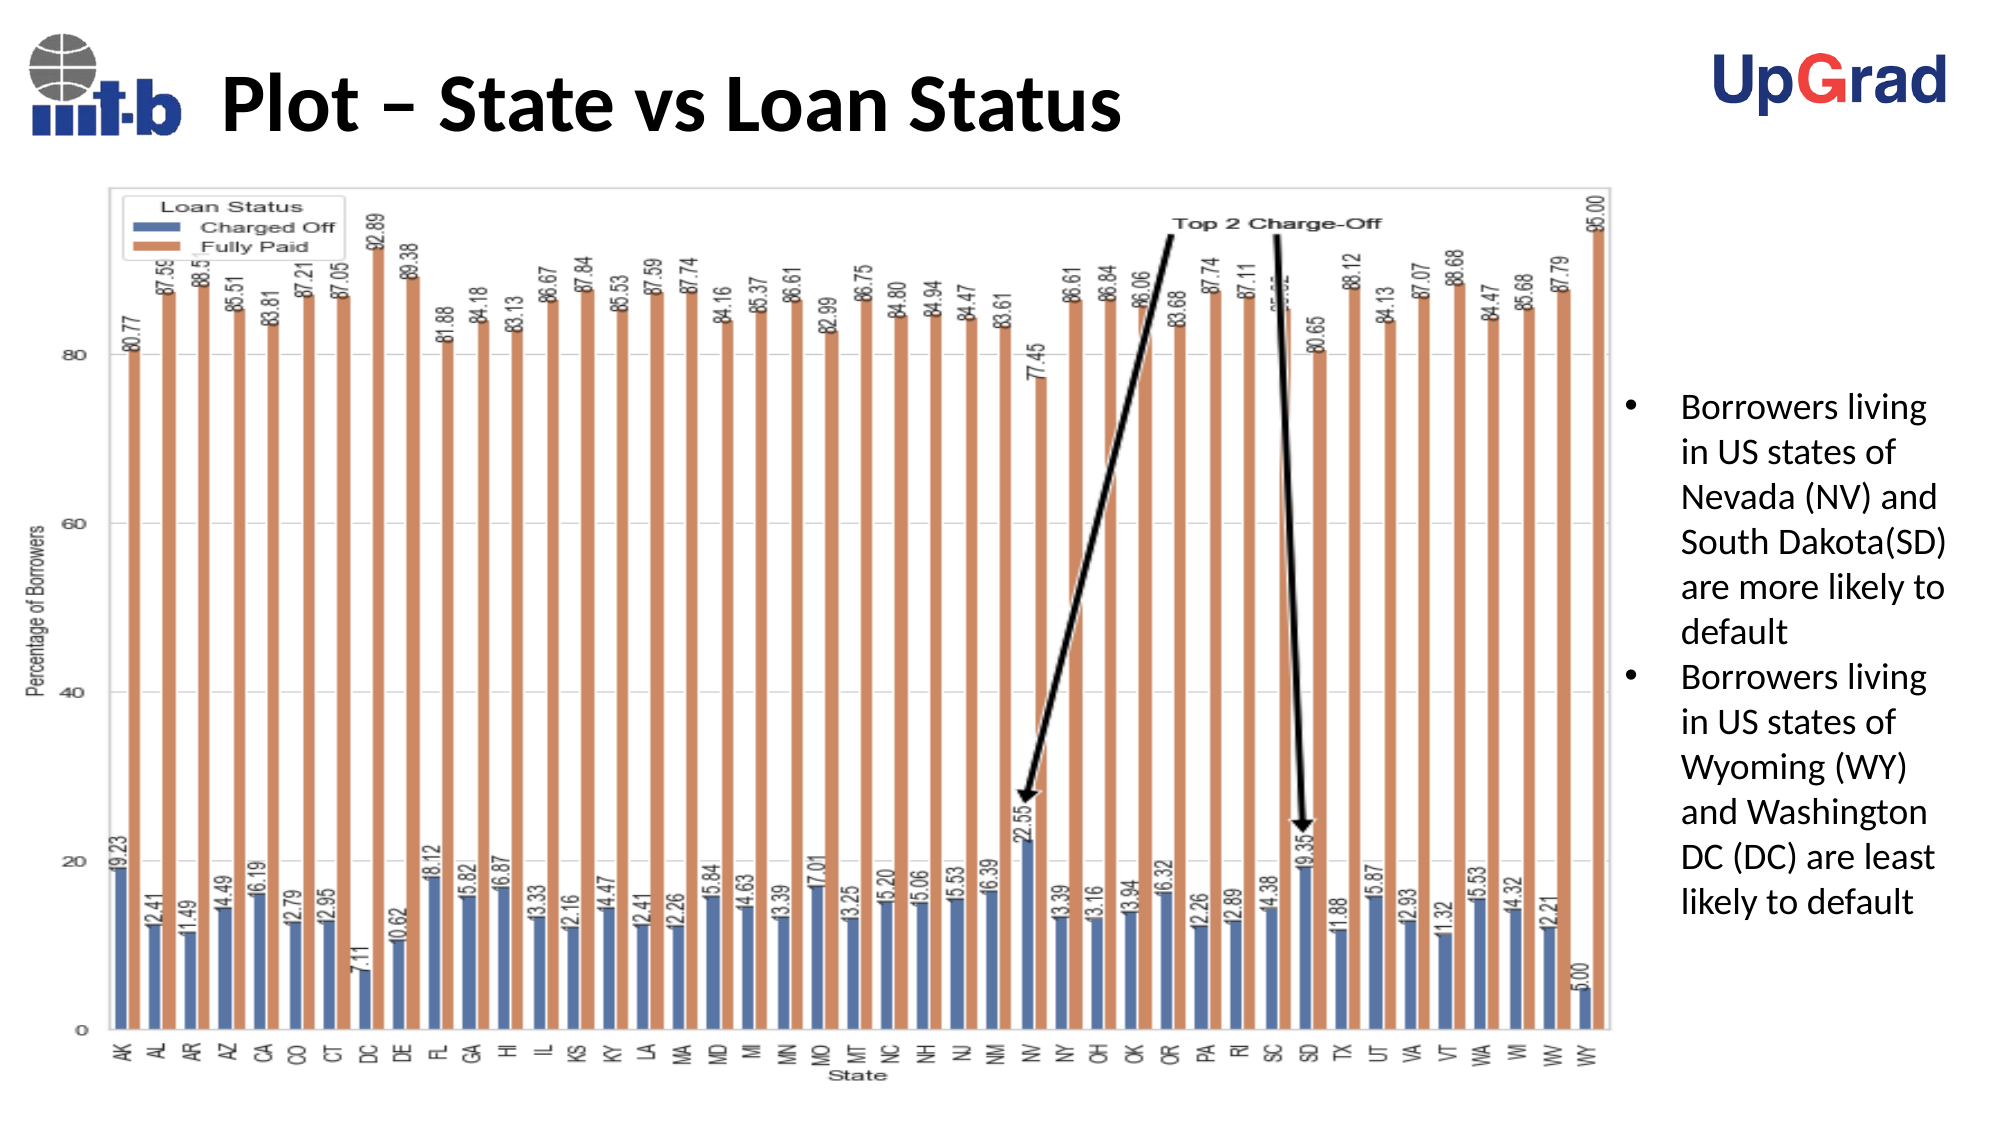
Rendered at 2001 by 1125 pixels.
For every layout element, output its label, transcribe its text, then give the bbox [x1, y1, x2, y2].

picture [1716, 53, 1952, 116]
picture [0, 29, 208, 163]
title Plot – State vs Loan Status [187, 34, 1716, 175]
picture [13, 180, 1625, 1091]
text_box Borrowers living in US states of Nevada (NV) and South Dakota(SD) are more likely to default Borrowers living in US states of Wyoming (WY) and Washington DC (DC) are least likely to default [1625, 381, 1950, 922]
